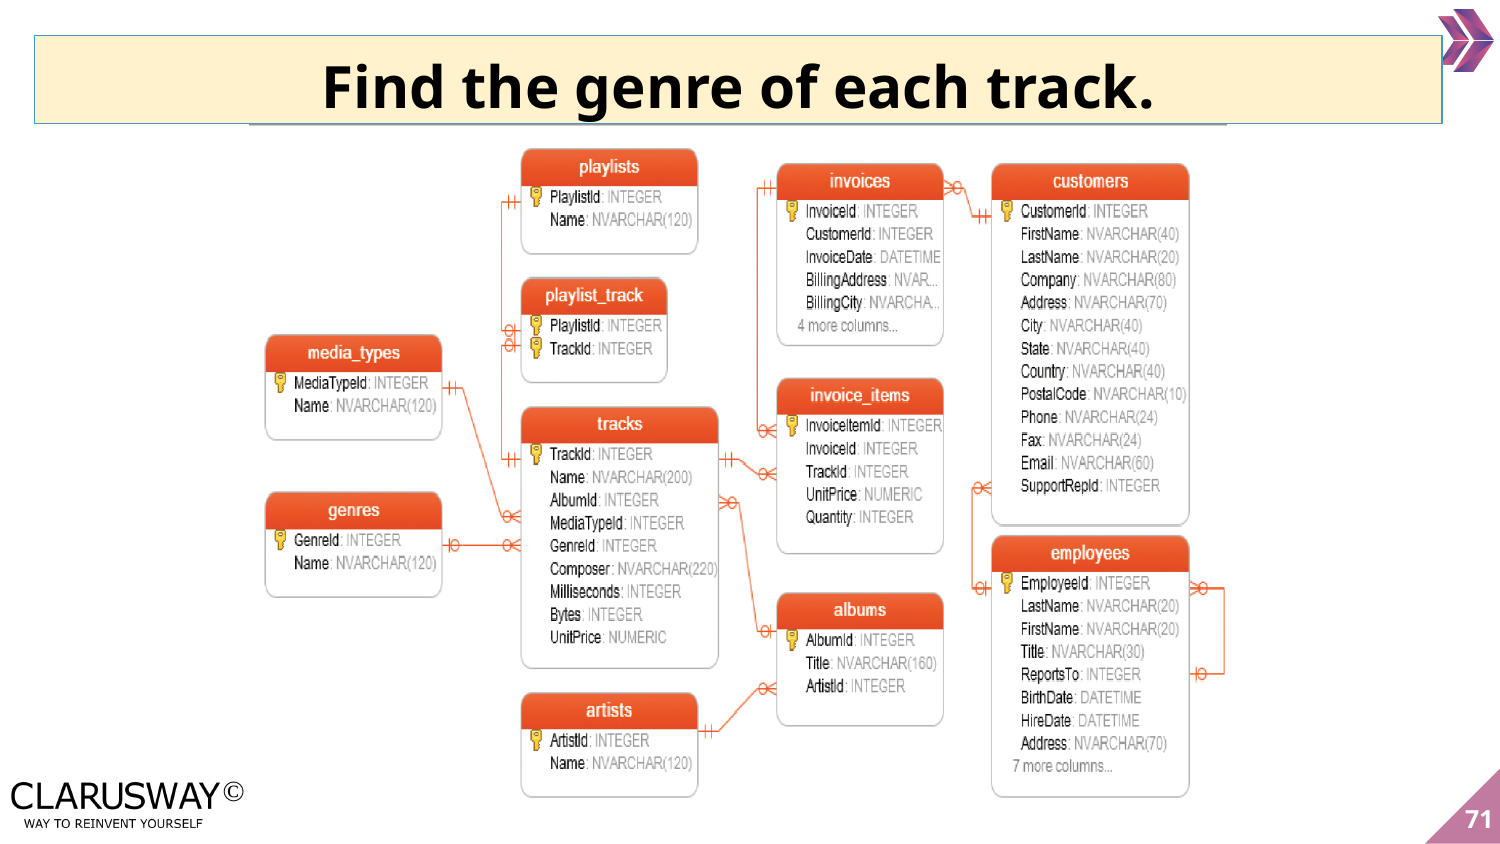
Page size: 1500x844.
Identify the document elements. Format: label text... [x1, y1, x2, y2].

slide_number ‹#› [1458, 804, 1494, 838]
picture [1438, 9, 1494, 72]
picture [11, 782, 220, 828]
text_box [249, 123, 1227, 806]
text_box Find the genre of each track. [34, 35, 1443, 124]
